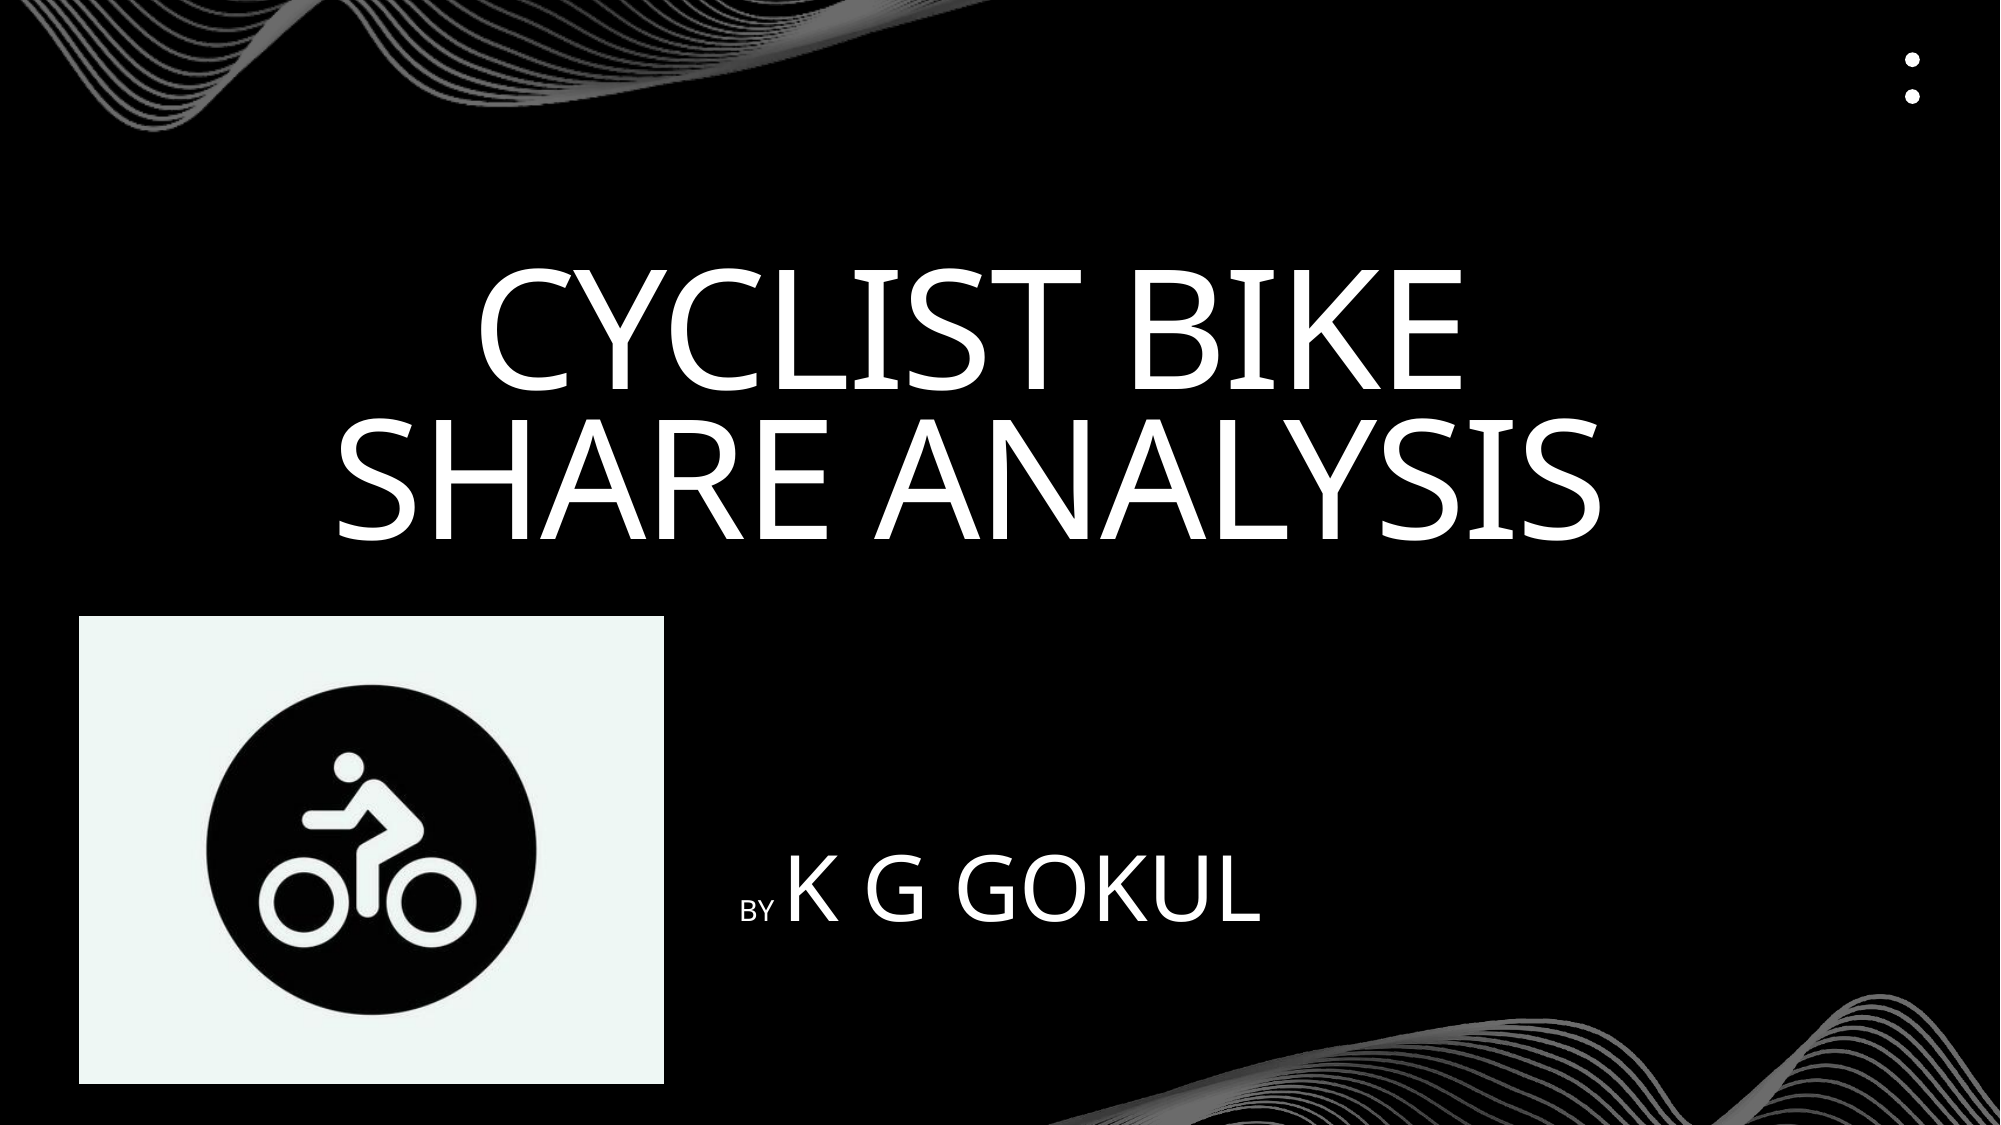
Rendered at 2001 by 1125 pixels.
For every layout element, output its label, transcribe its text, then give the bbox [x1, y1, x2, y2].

title CYCLIST BIKE SHARE ANALYSIS [293, 259, 1647, 579]
list By K G GOKUL [664, 821, 1781, 1009]
picture [79, 616, 664, 1084]
